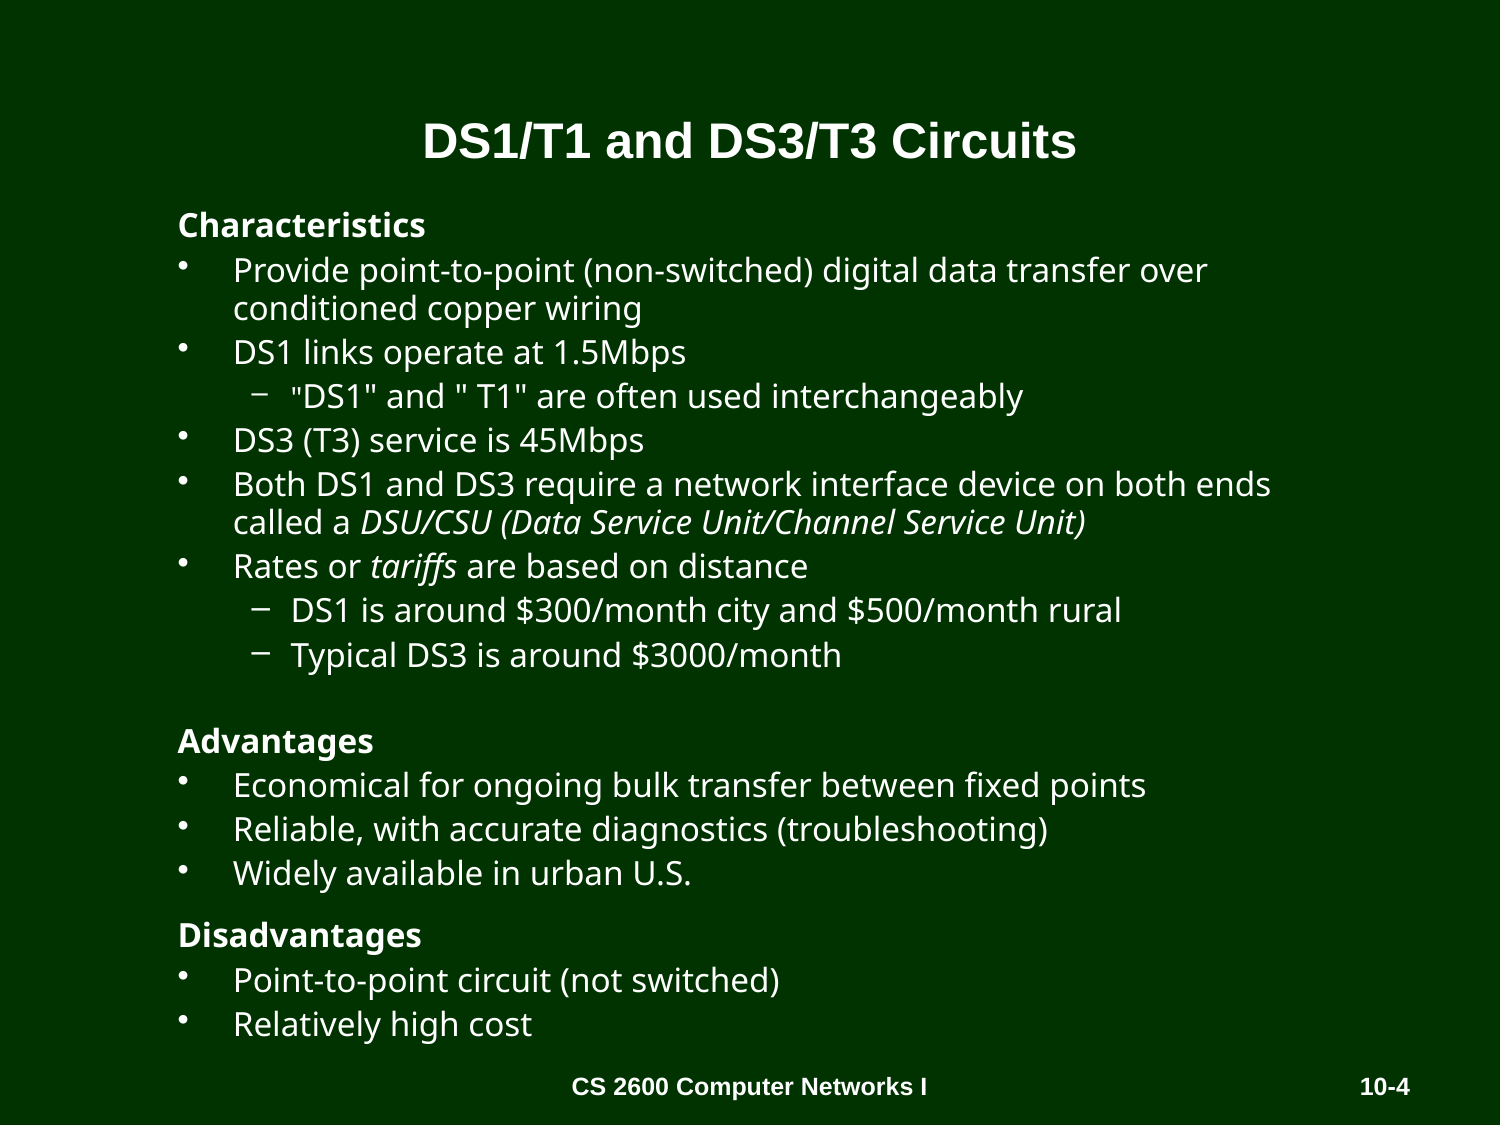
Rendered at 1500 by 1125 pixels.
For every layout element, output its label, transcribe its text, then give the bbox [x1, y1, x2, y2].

footer CS 2600 Computer Networks I [299, 1063, 1074, 1103]
list Characteristics Provide point-to-point (non-switched) digital data transfer over conditioned copper wiring DS1 links operate at 1.5Mbps "DS1" and " T1" are often used interchangeably DS3 (T3) service is 45Mbps Both DS1 and DS3 require a network interface device on both ends called a DSU/CSU (Data Service Unit/Channel Service Unit) Rates or tariffs are based on distance DS1 is around $300/month city and $500/month rural Typical DS3 is around $3000/month Advantages Economical for ongoing bulk transfer between fixed points Reliable, with accurate diagnostics (troubleshooting) Widely available in urban U.S. Disadvantages Point-to-point circuit (not switched) Relatively high cost [162, 199, 1363, 1063]
title DS1/T1 and DS3/T3 Circuits [74, 44, 1426, 233]
slide_number 10-4 [1074, 1062, 1426, 1103]
